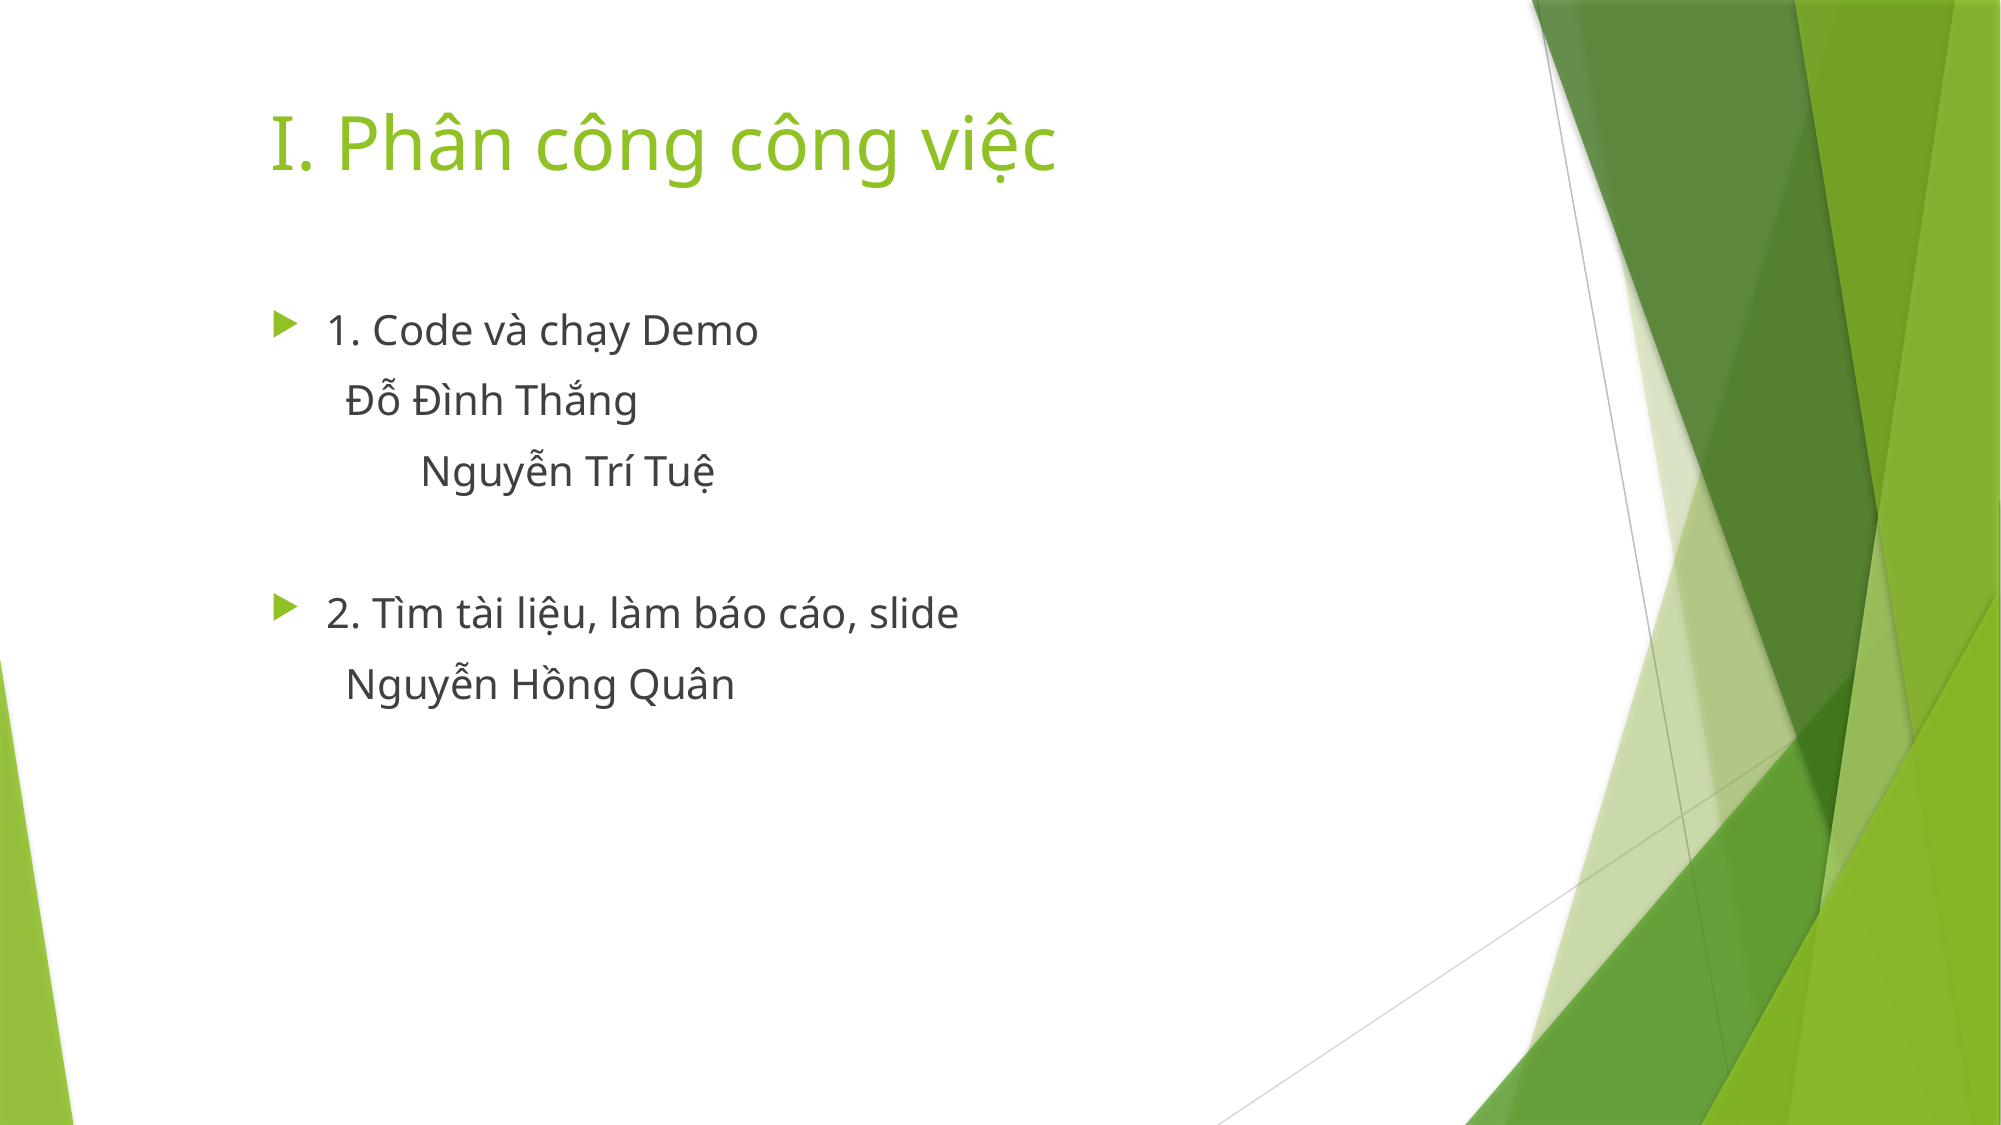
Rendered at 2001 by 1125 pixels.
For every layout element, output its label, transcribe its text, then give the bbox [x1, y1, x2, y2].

list 1. Code và chạy Demo Đỗ Đình Thắng Nguyễn Trí Tuệ 2. Tìm tài liệu, làm báo cáo, slide Nguyễn Hồng Quân [255, 229, 1666, 867]
title I. Phân công công việc [255, 87, 1666, 229]
